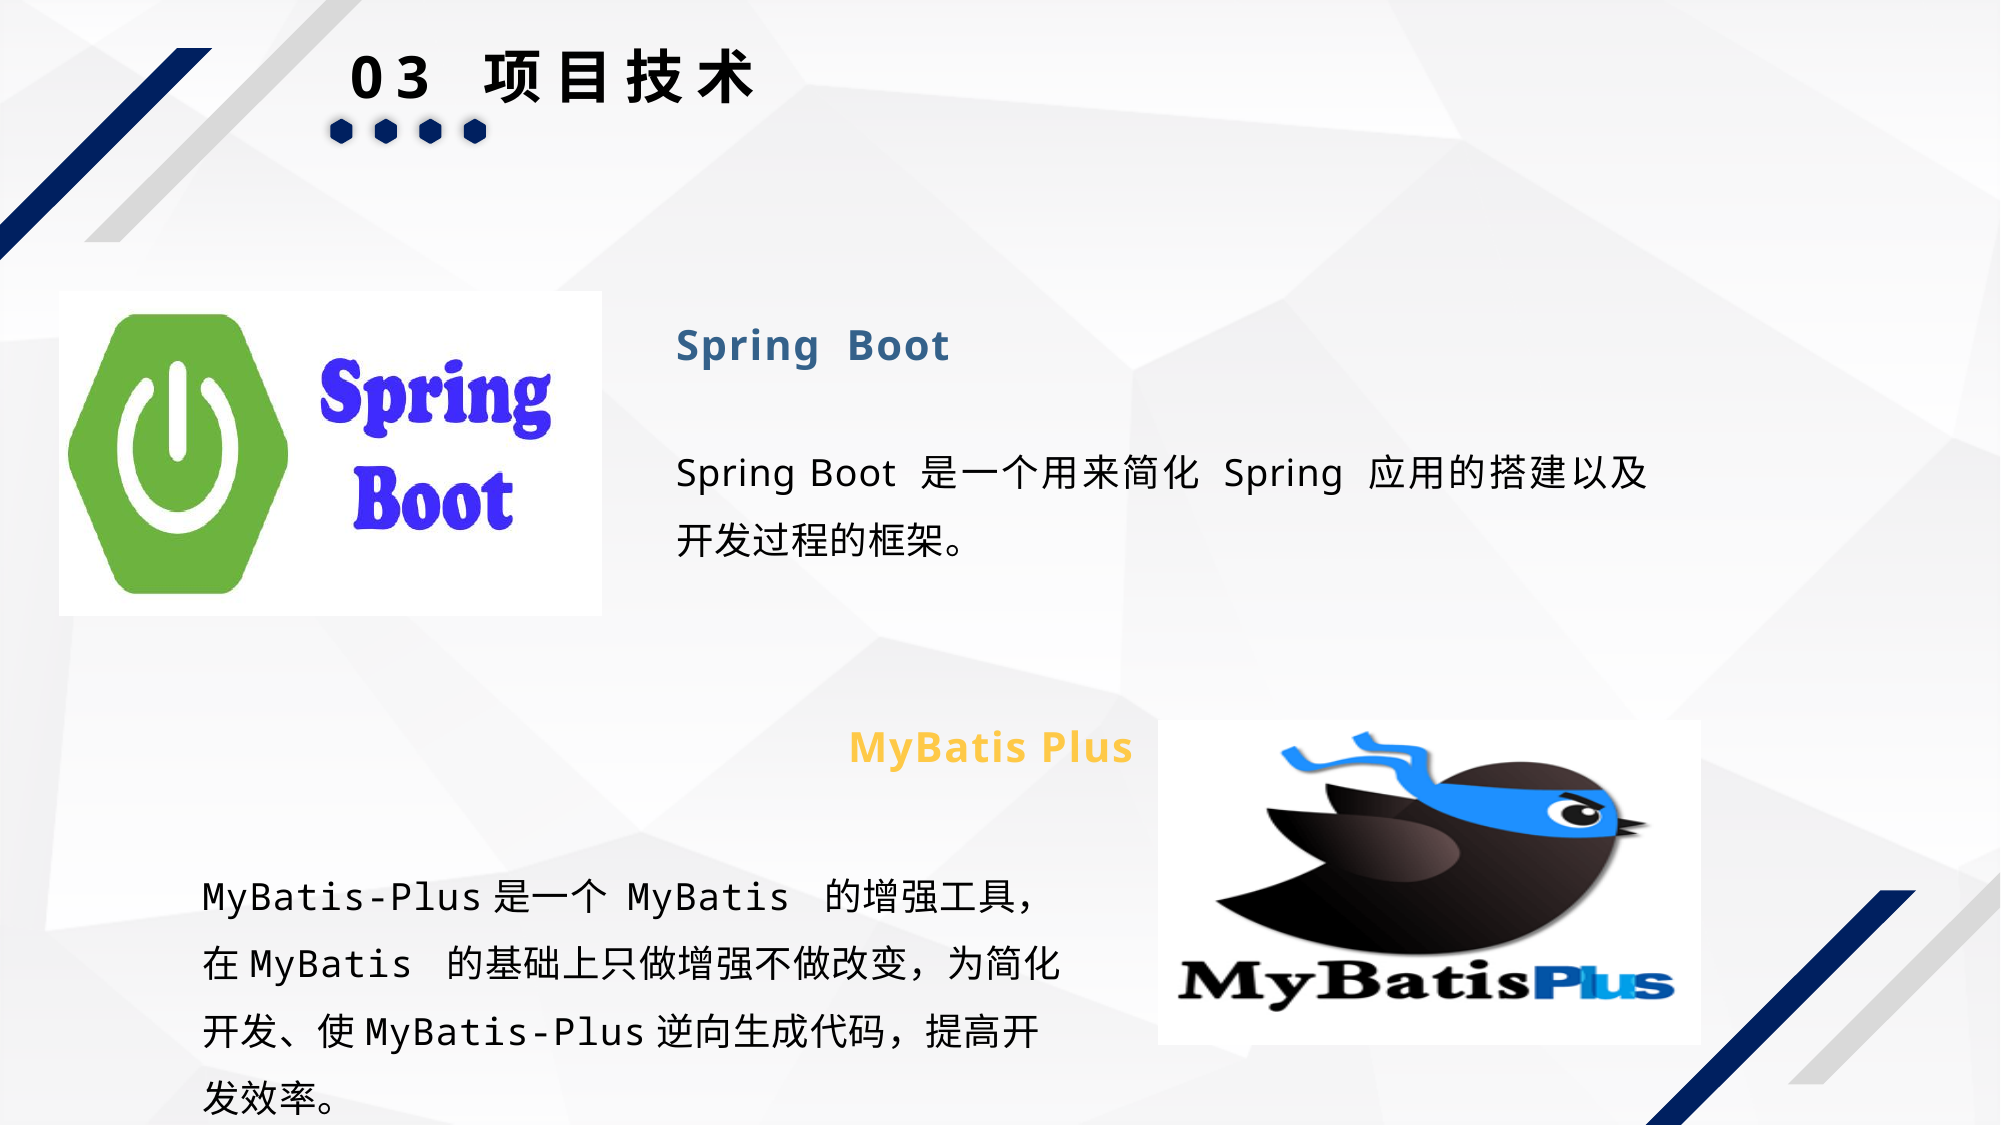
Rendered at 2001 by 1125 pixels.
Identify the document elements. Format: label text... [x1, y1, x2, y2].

text_box MyBatis Plus [848, 720, 1158, 771]
text_box [373, 117, 398, 145]
text_box Spring Boot 是一个用来简化 Spring 应用的搭建以及开发过程的框架。 [676, 426, 1650, 562]
text_box [418, 117, 443, 145]
text_box Spring Boot [676, 318, 998, 369]
text_box [329, 117, 354, 145]
text_box MyBatis-Plus是一个 MyBatis 的增强工具，在MyBatis 的基础上只做增强不做改变，为简化开发、使MyBatis-Plus逆向生成代码，提高开发效率。 [202, 850, 1065, 1121]
text_box [462, 117, 487, 145]
text_box 03 项目技术 [335, 32, 770, 118]
picture [0, 0, 2001, 1125]
